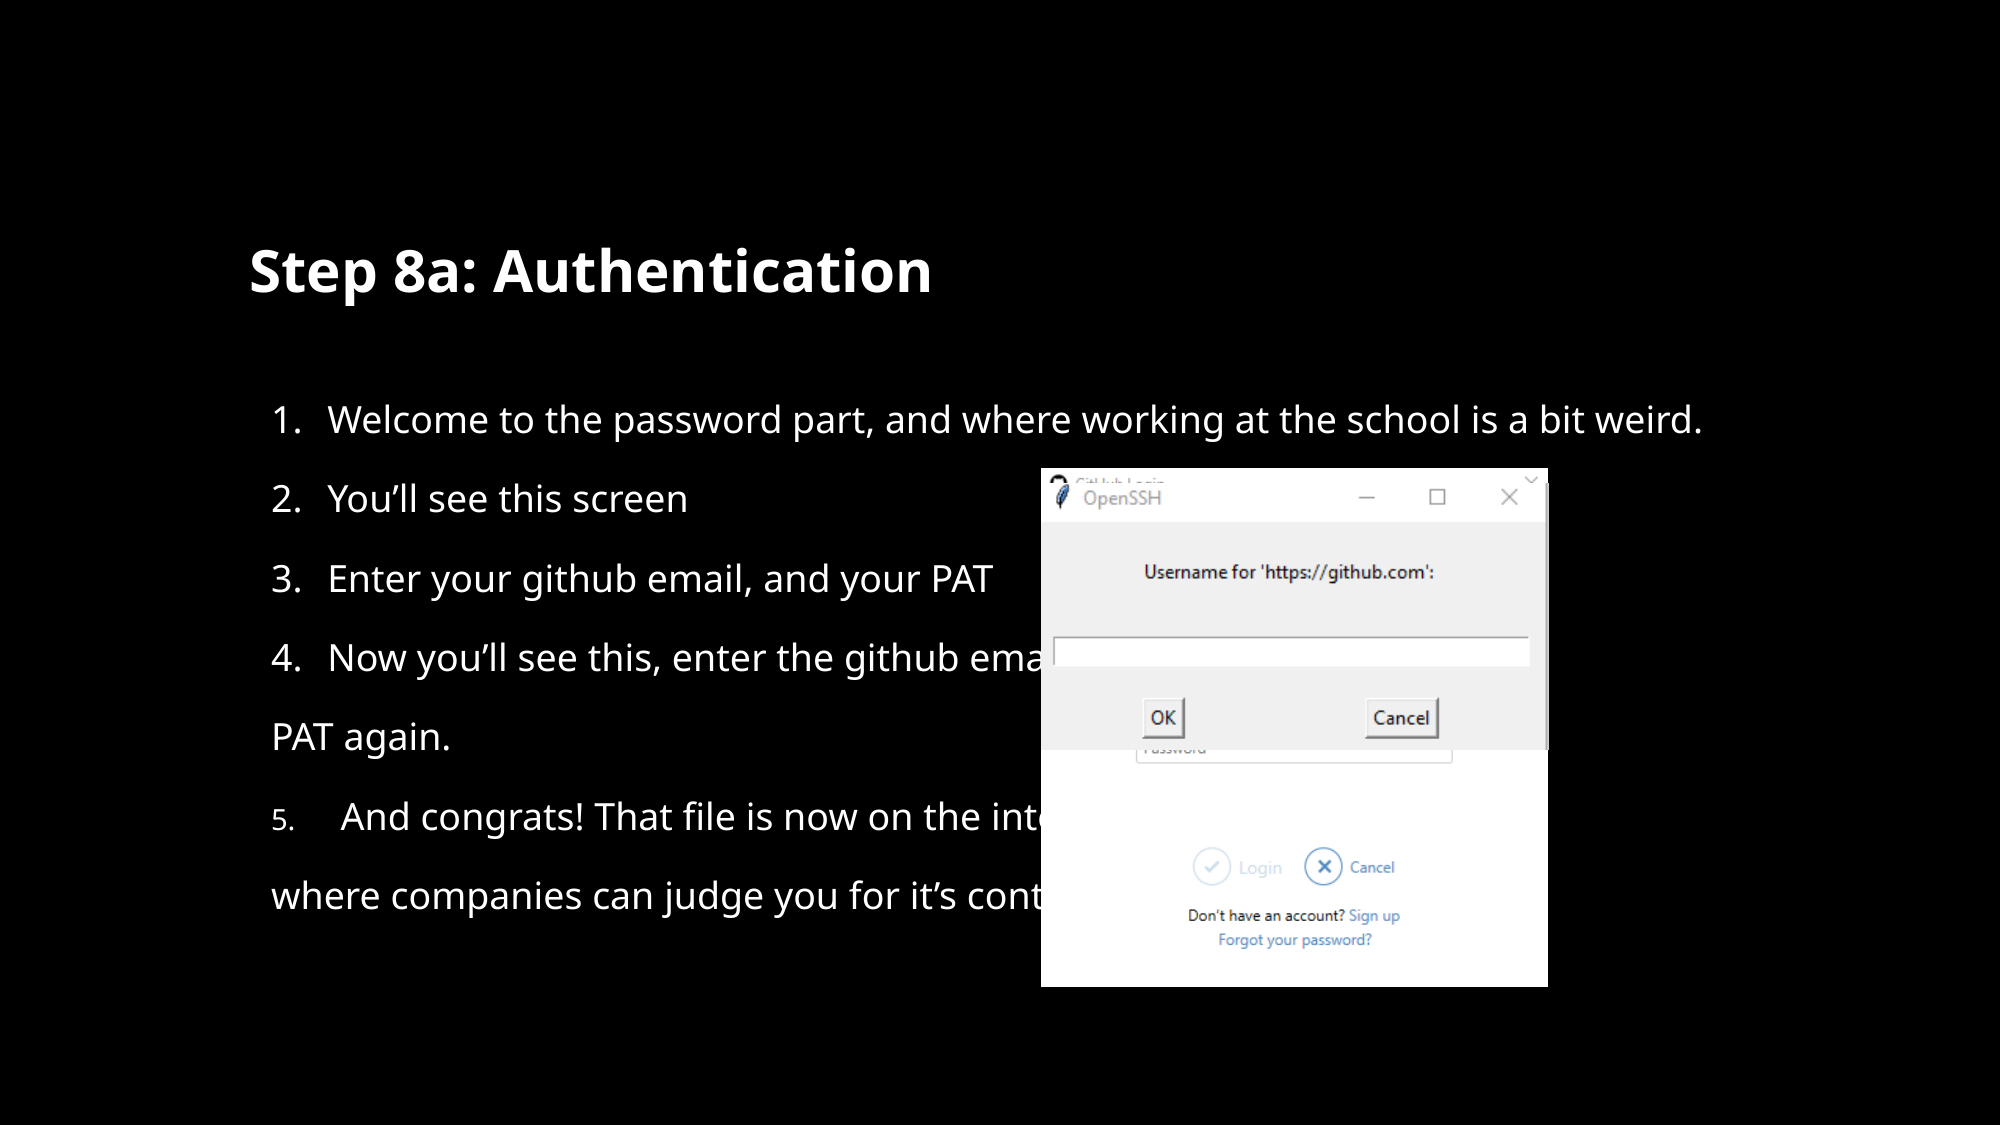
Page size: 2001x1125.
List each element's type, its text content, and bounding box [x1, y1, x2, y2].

title Step 8a: Authentication [234, 171, 1750, 313]
picture [1040, 468, 1549, 987]
list Welcome to the password part, and where working at the school is a bit weird. You’ll see this screen Enter your github email, and your PAT Now you’ll see this, enter the github email and the PAT again. 5. And congrats! That file is now on the internet, where companies can judge you for it’s content. [234, 375, 1750, 1000]
